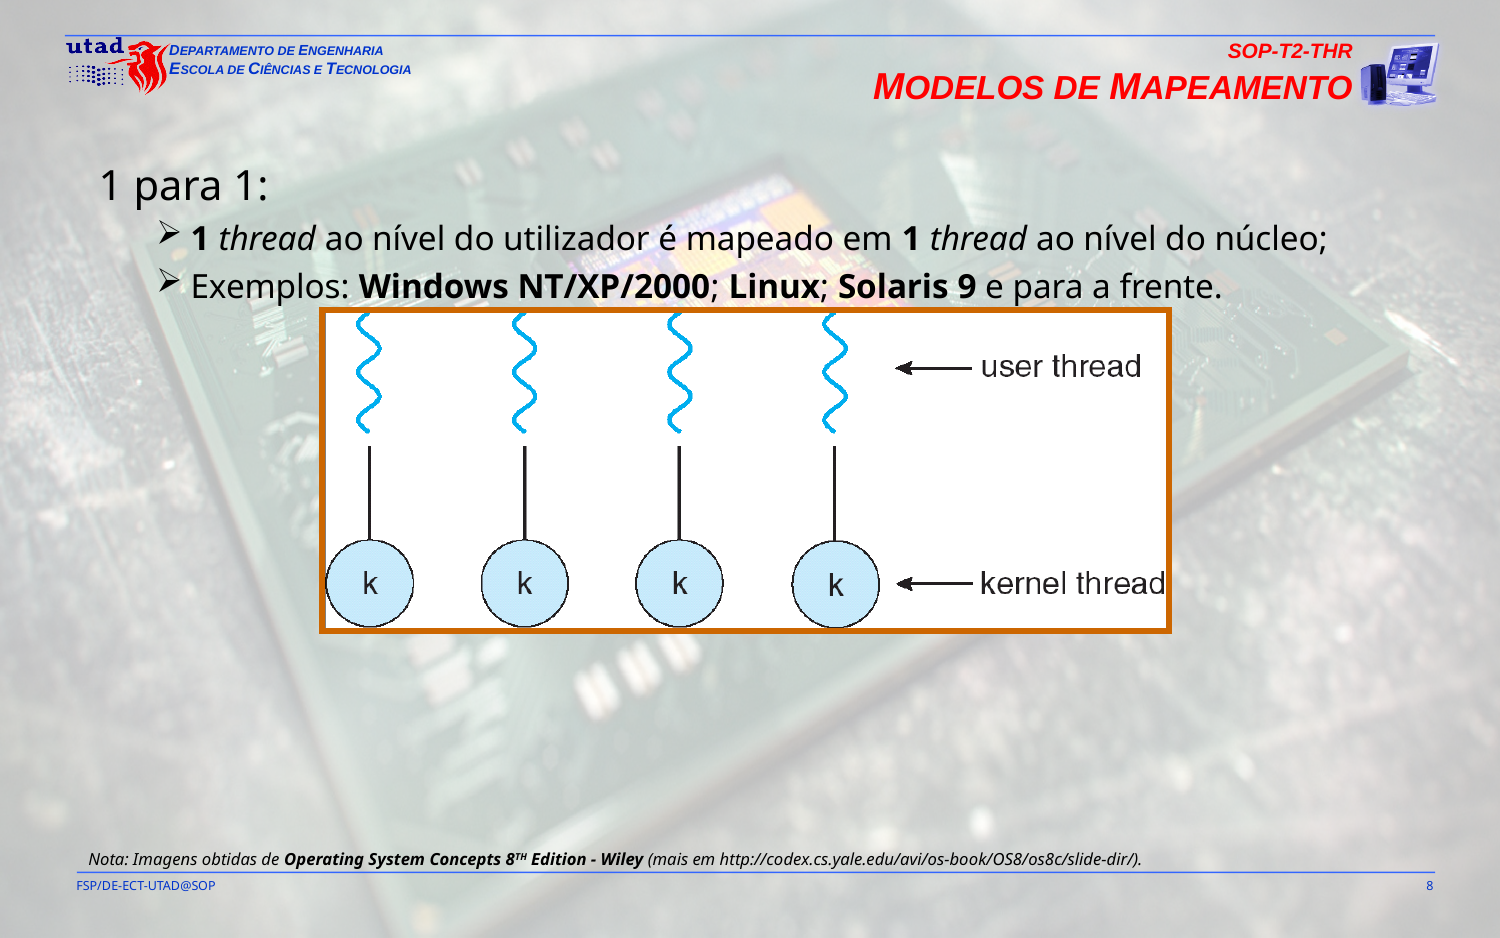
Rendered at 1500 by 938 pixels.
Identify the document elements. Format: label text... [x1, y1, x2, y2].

text_box Nota: Imagens obtidas de Operating System Concepts 8TH Edition - Wiley (mais em http://codex.cs.yale.edu/avi/os-book/OS8/os8c/slide-dir/). [76, 842, 1436, 875]
picture [324, 312, 1167, 628]
picture [64, 35, 172, 97]
title SOP-T2-THR MODELOS DE MAPEAMENTO [493, 31, 1365, 103]
picture [1352, 33, 1447, 115]
text_box 1 para 1: 1 thread ao nível do utilizador é mapeado em 1 thread ao nível do núcleo; Exemplos: Windows NT/XP/2000; Linux; Solaris 9 e para a frente. [88, 143, 1412, 310]
